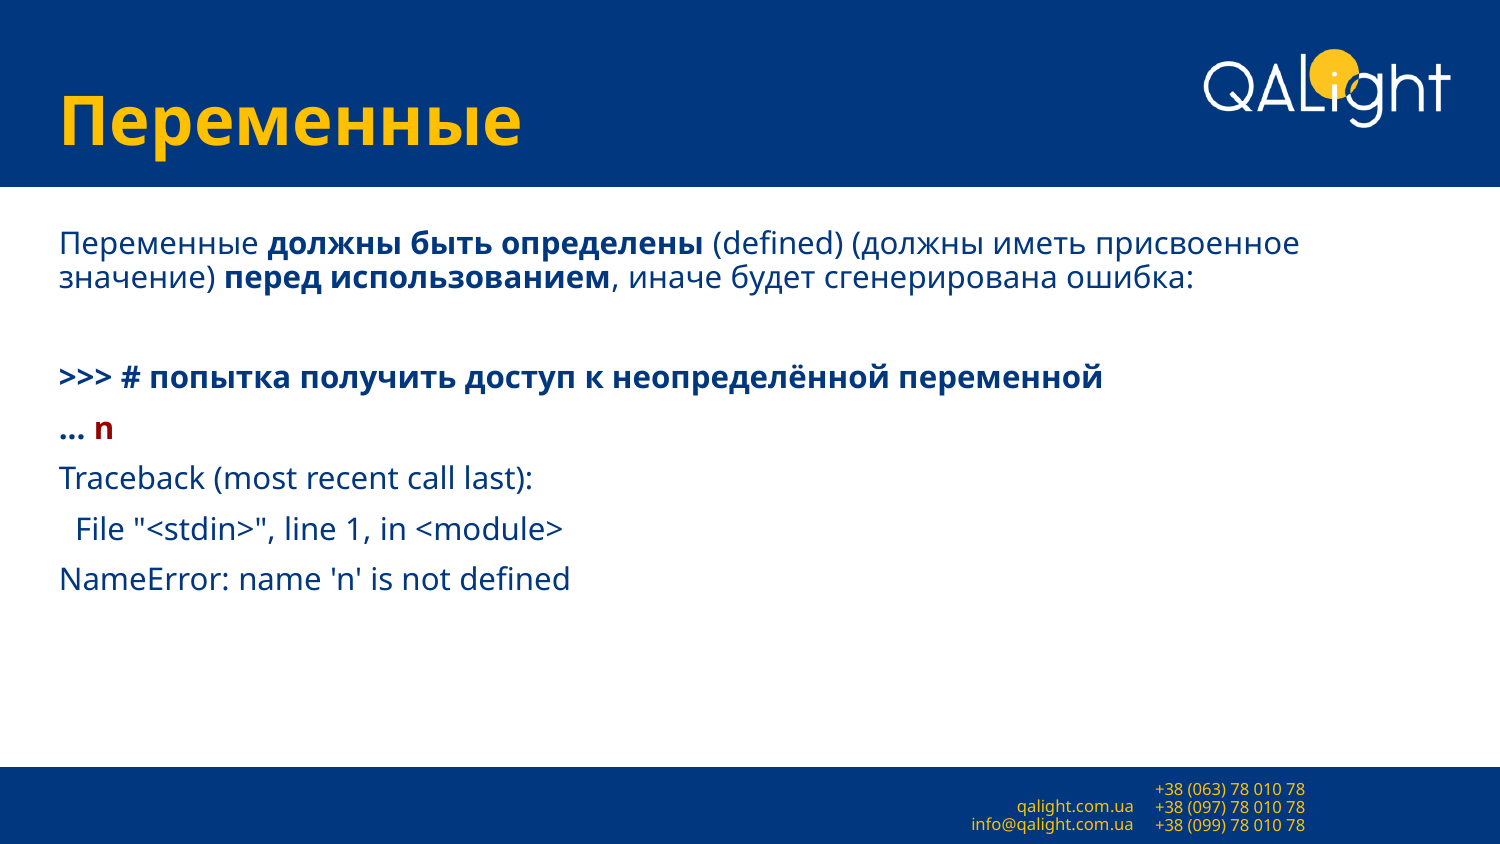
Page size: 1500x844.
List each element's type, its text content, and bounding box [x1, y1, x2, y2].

picture [1200, 48, 1453, 130]
subtitle Переменные должны быть определены (defined) (должны иметь присвоенное значение) перед использованием, иначе будет сгенерирована ошибка: >>> # попытка получить доступ к неопределённой переменной ... n Traceback (most recent call last): File "<stdin>", line 1, in <module> NameError: name 'n' is not defined [47, 216, 1448, 763]
title Переменные [47, 15, 1187, 172]
